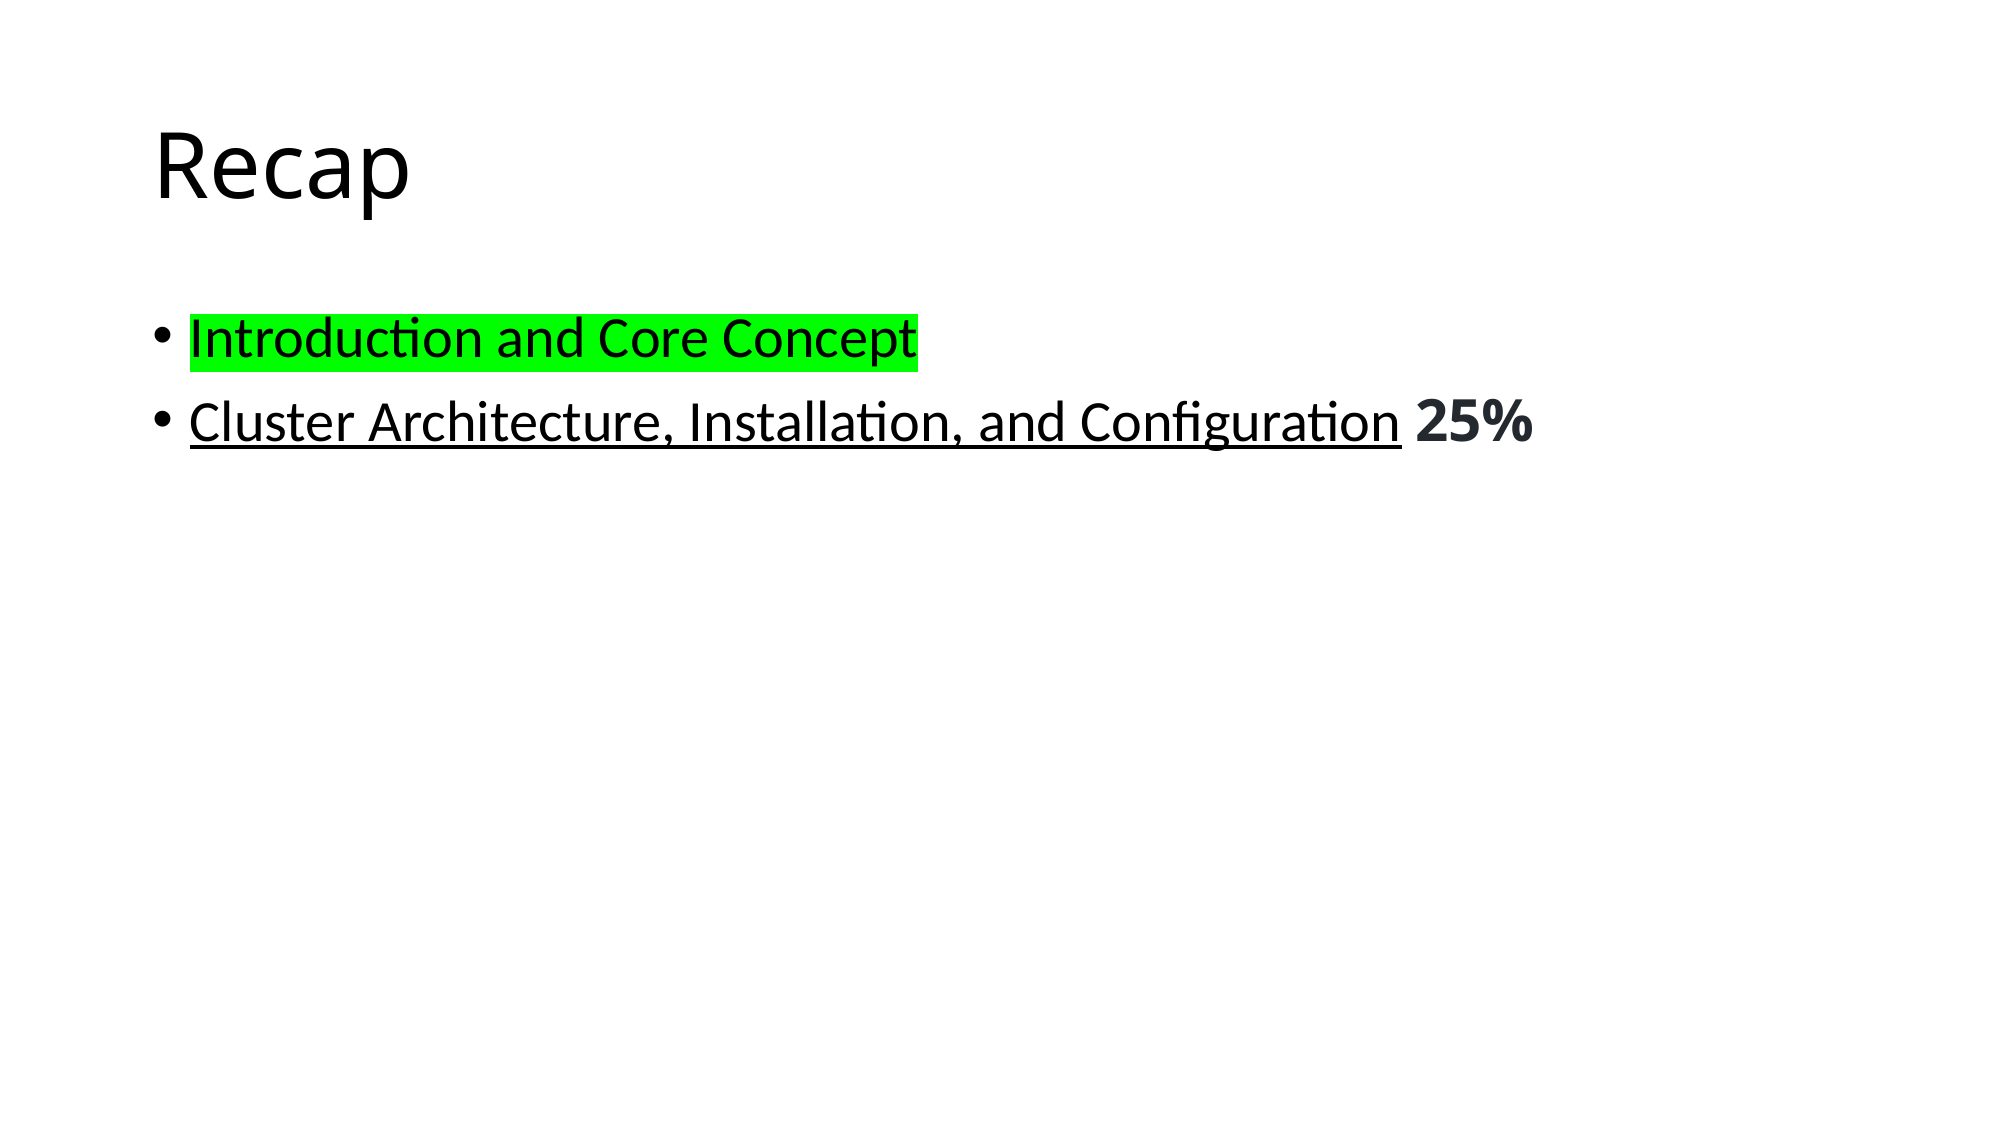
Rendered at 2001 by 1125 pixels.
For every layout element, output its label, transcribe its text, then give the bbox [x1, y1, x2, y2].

list Introduction and Core Concept Cluster Architecture, Installation, and Configuration 25% [137, 299, 1863, 1014]
title Recap [137, 59, 1863, 278]
